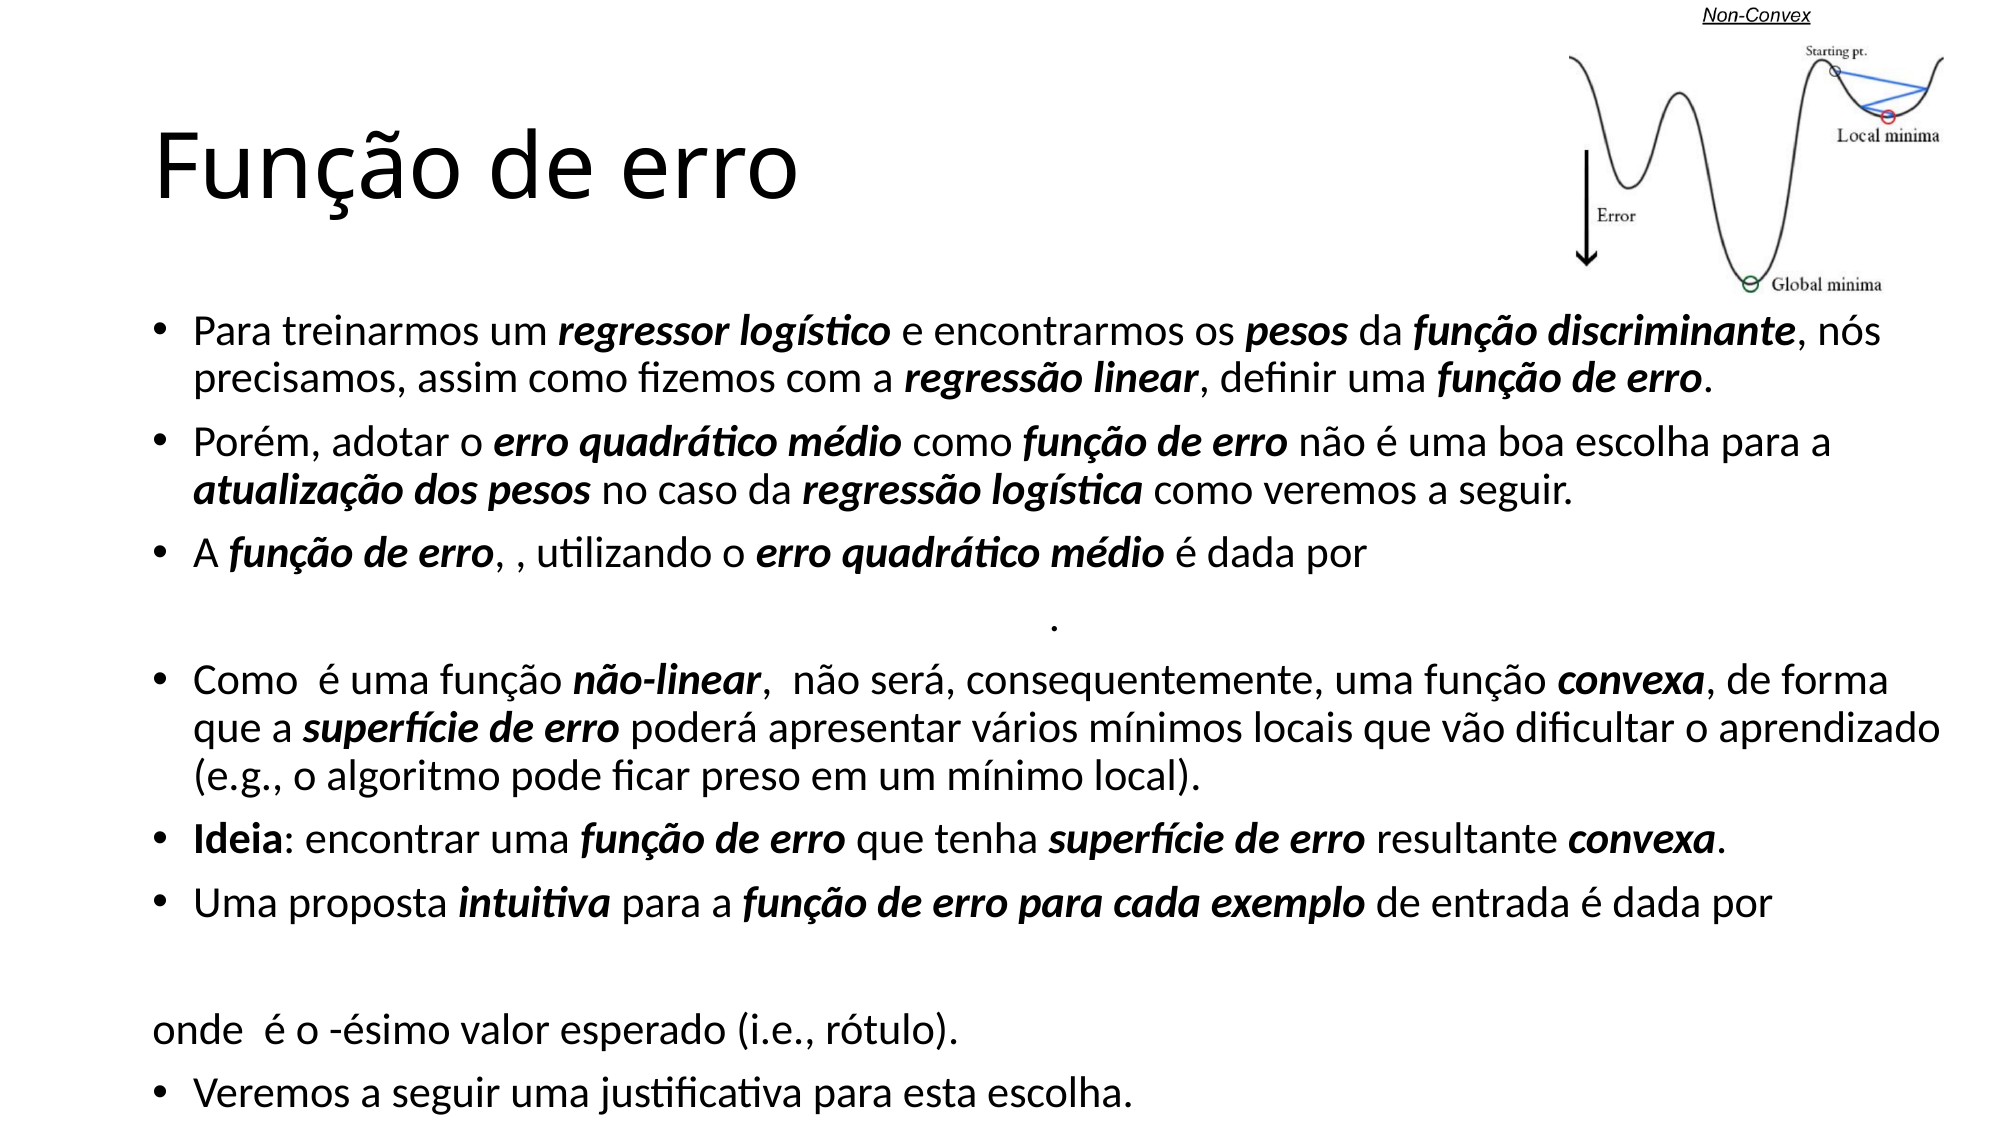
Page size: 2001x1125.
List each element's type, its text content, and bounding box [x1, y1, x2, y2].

title Função de erro [137, 59, 1567, 278]
picture [1567, 6, 1945, 295]
